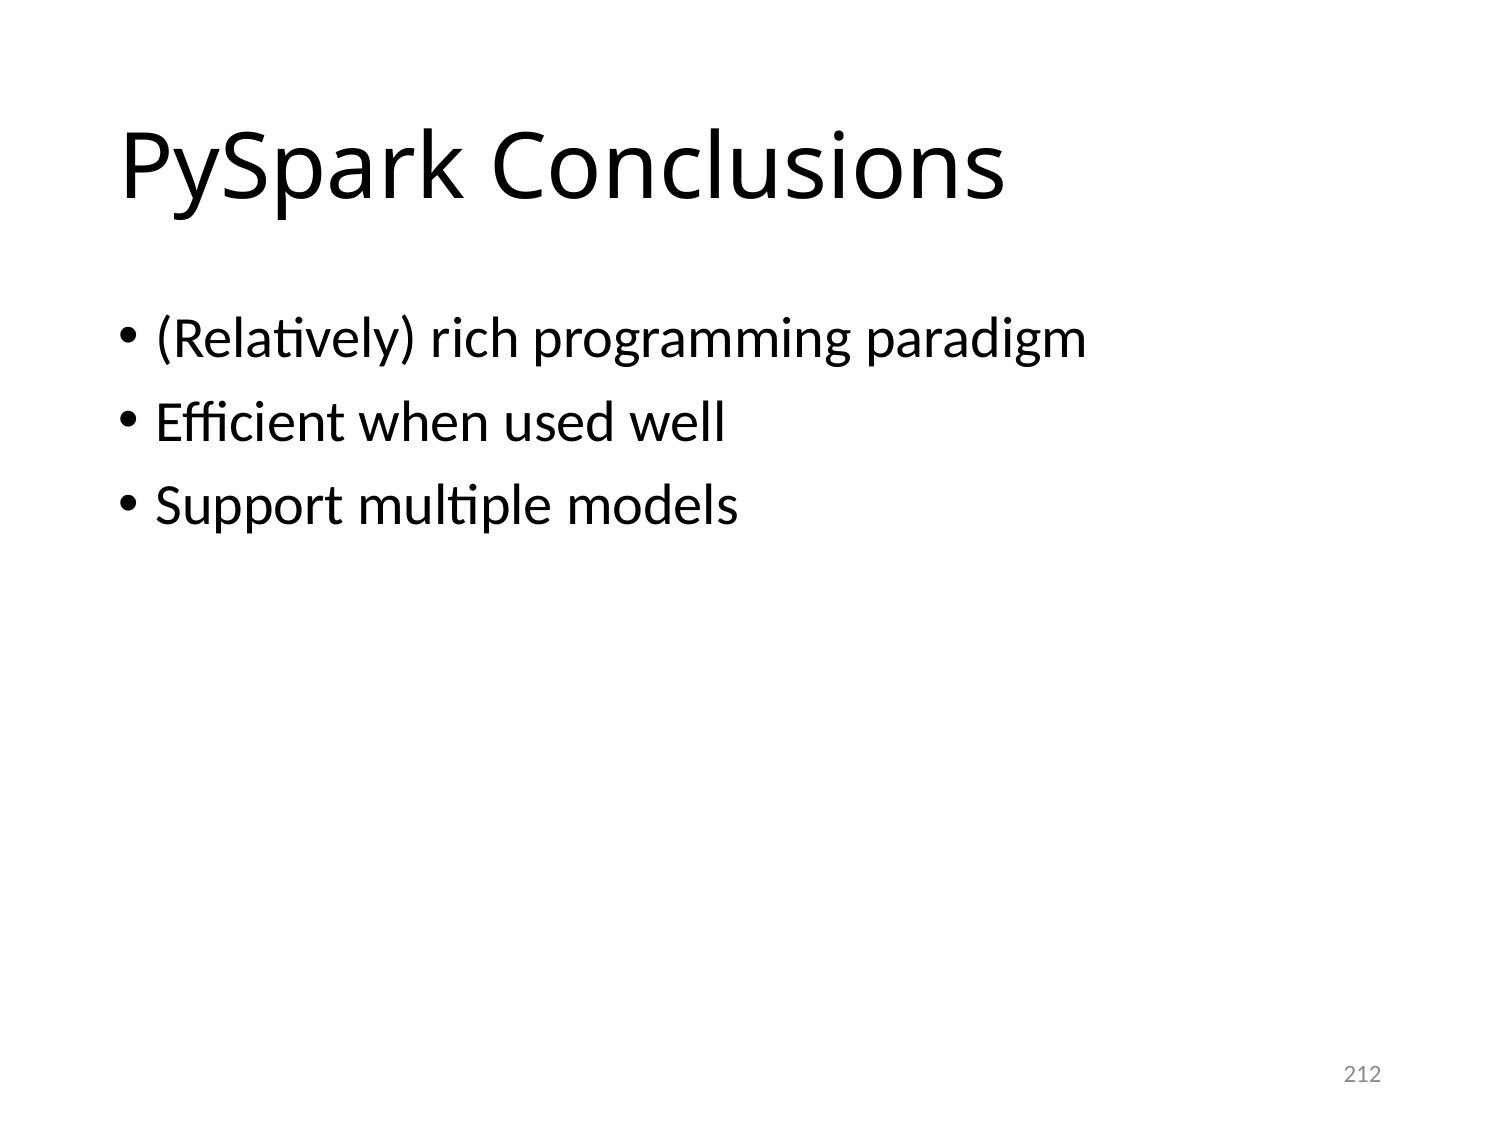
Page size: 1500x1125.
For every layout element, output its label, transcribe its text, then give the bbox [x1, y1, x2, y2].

slide_number 212 [1059, 1042, 1397, 1103]
title PySpark Conclusions [103, 59, 1397, 278]
list (Relatively) rich programming paradigm Efficient when used well Support multiple models [103, 299, 1397, 1014]
